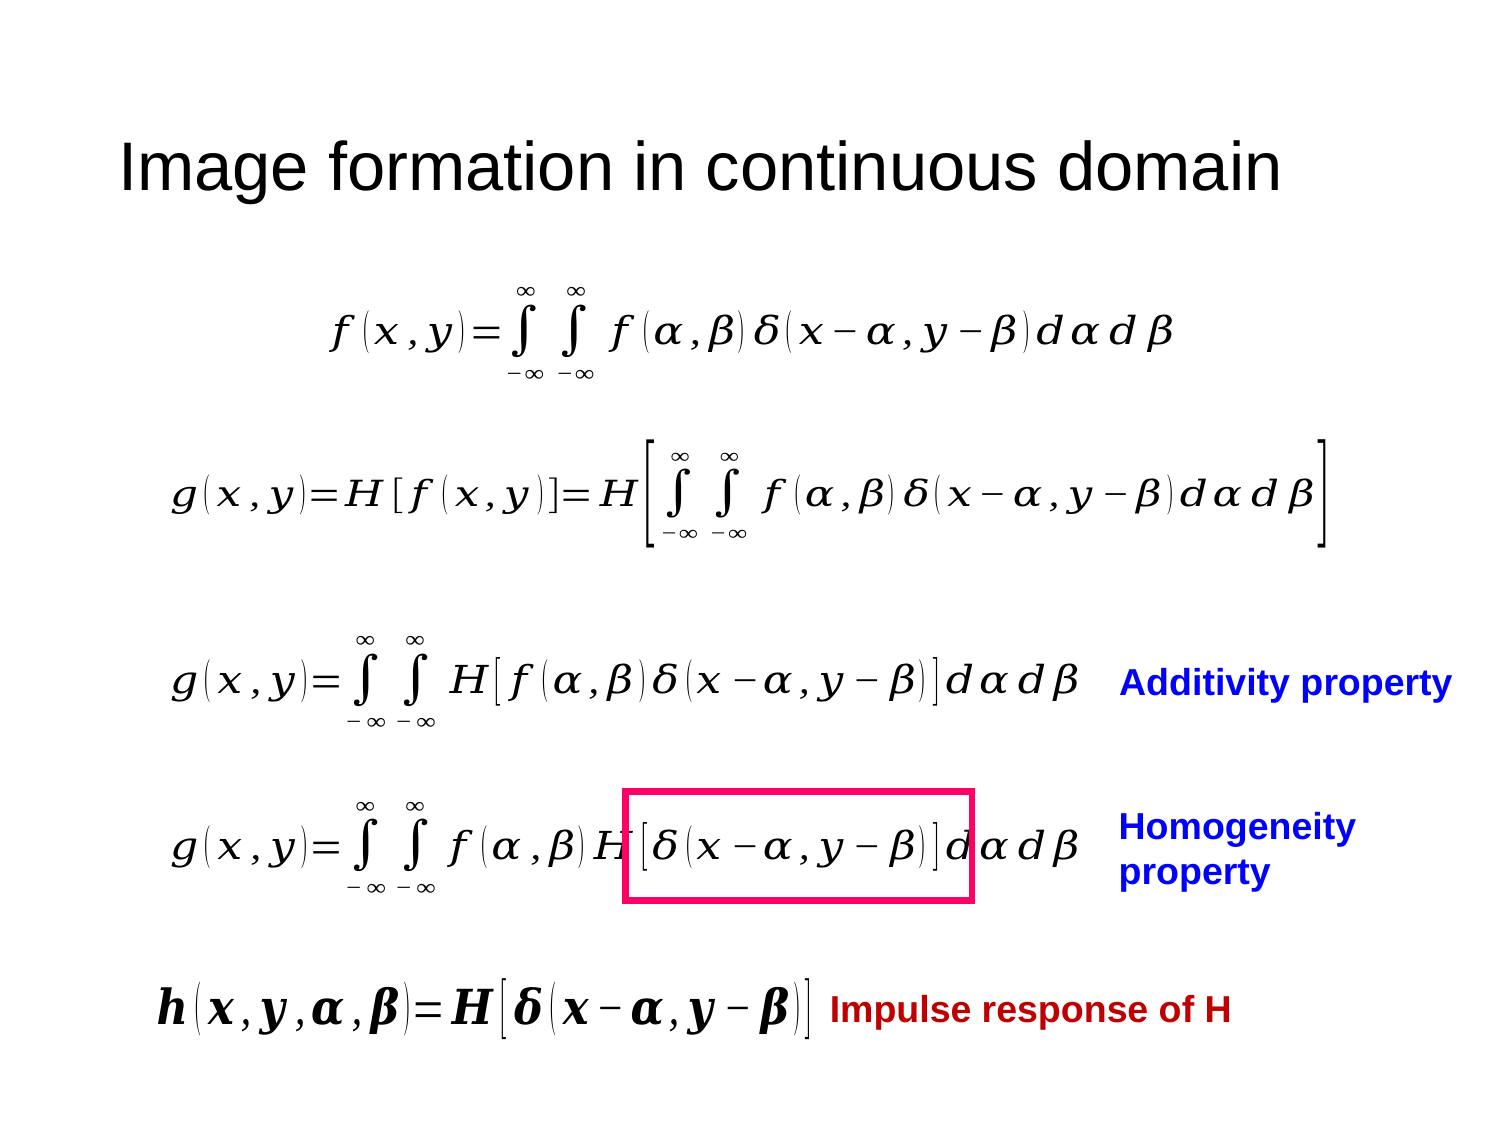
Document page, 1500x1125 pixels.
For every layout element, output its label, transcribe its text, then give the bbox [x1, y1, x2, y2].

text_box Homogeneity property [1103, 794, 1382, 900]
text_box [156, 975, 1397, 1042]
text_box [624, 790, 973, 901]
title Image formation in continuous domain [103, 59, 1397, 278]
text_box Additivity property [1104, 650, 1468, 710]
